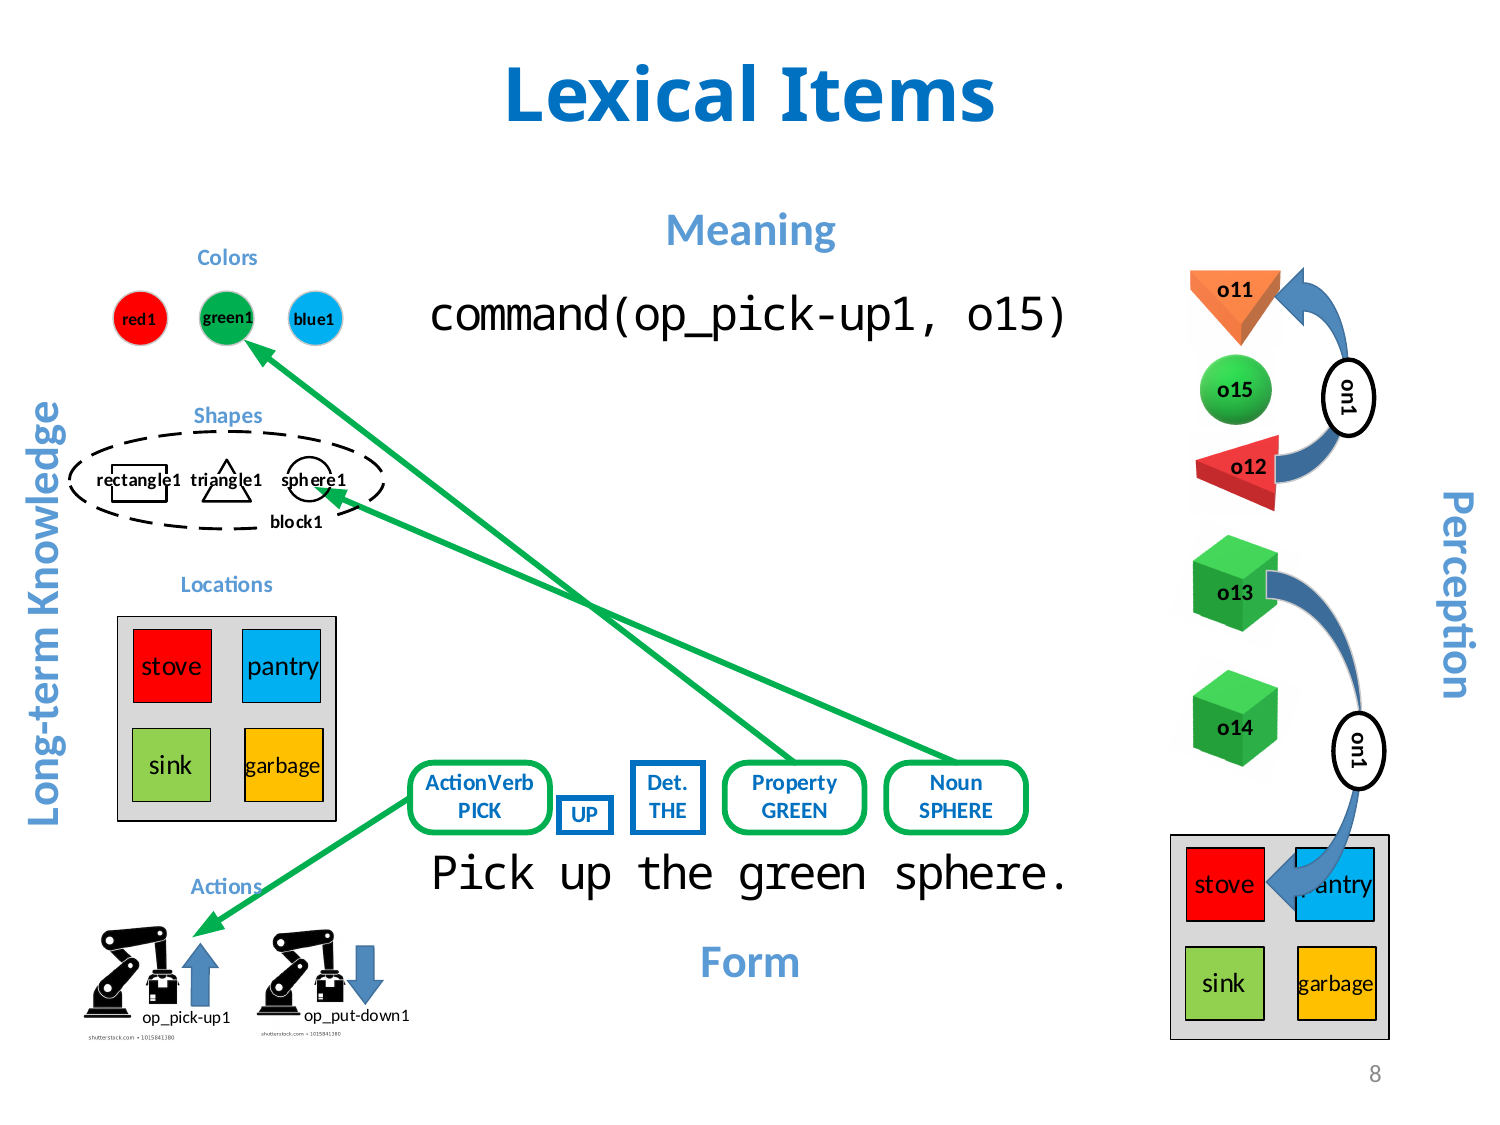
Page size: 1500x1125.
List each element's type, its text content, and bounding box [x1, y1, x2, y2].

title Lexical Items [103, 44, 1397, 152]
picture [0, 186, 1500, 1043]
slide_number 8 [1059, 1043, 1397, 1103]
